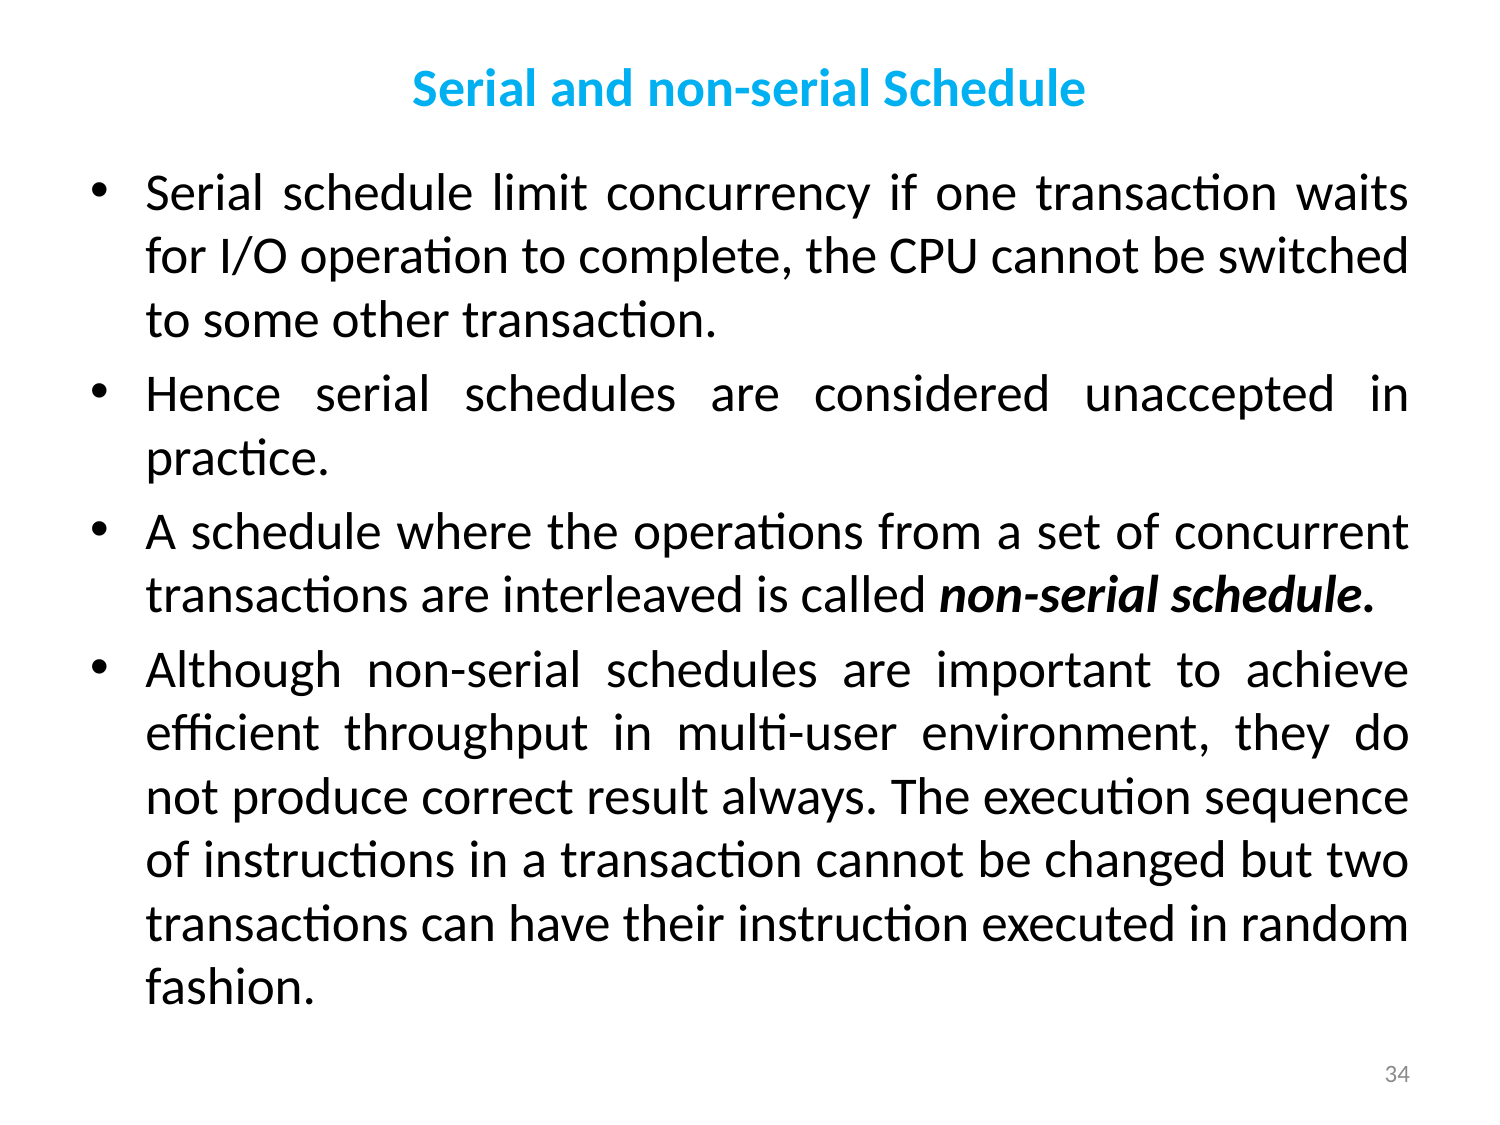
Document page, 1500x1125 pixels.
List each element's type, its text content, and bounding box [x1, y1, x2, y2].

slide_number 34 [1074, 1042, 1425, 1103]
title Serial and non-serial Schedule [75, 45, 1425, 125]
list Serial schedule limit concurrency if one transaction waits for I/O operation to complete, the CPU cannot be switched to some other transaction. Hence serial schedules are considered unaccepted in practice. A schedule where the operations from a set of concurrent transactions are interleaved is called non-serial schedule. Although non-serial schedules are important to achieve efficient throughput in multi-user environment, they do not produce correct result always. The execution sequence of instructions in a transaction cannot be changed but two transactions can have their instruction executed in random fashion. [75, 149, 1425, 1038]
